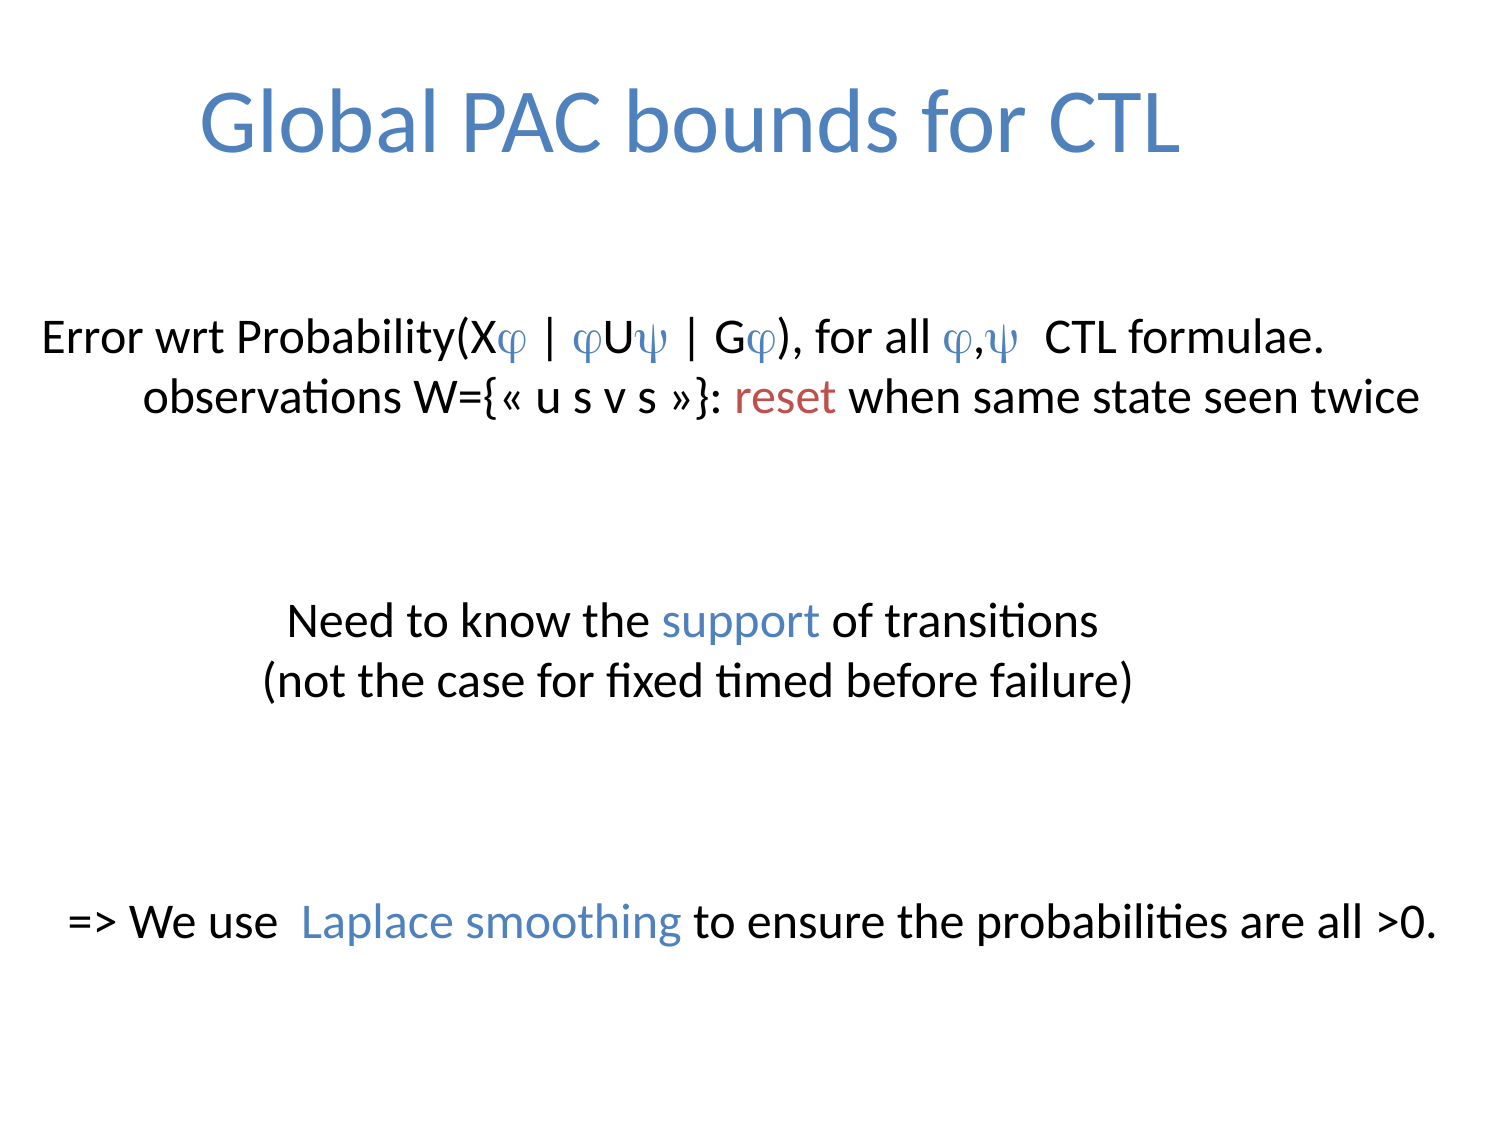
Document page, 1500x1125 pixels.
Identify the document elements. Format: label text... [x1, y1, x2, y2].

text_box Error wrt Probability(Xj | jUy | Gj), for all j,y CTL formulae. observations W={« u s v s »}: reset when same state seen twice [26, 296, 1436, 431]
title Global PAC bounds for CTL [0, 0, 1388, 237]
text_box Need to know the support of transitions (not the case for fixed timed before failure) [246, 579, 1150, 715]
text_box => We use Laplace smoothing to ensure the probabilities are all >0. [53, 881, 1485, 957]
